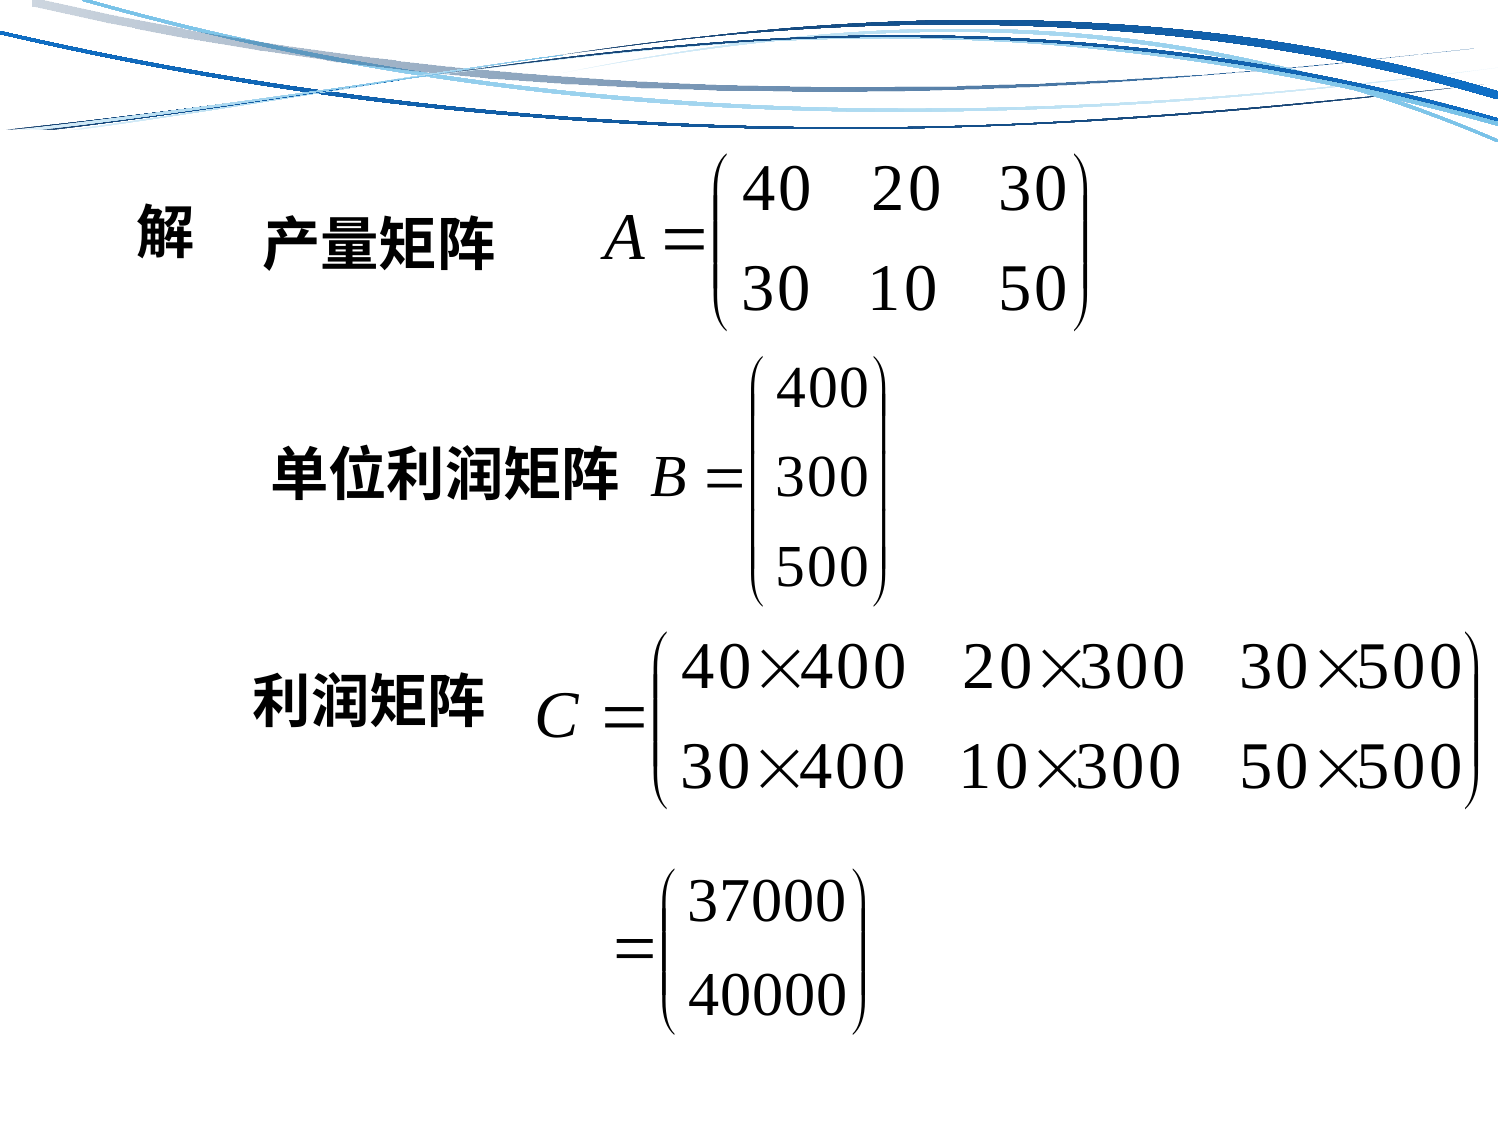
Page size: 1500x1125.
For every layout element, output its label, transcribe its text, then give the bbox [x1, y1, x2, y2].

text_box 利润矩阵 [149, 656, 526, 742]
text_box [601, 858, 882, 1046]
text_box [6, 7, 1499, 143]
text_box 单位利润矩阵 [224, 429, 639, 514]
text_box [639, 342, 904, 620]
text_box [32, 0, 74, 7]
text_box [82, 0, 115, 7]
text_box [589, 142, 1106, 343]
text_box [526, 620, 1499, 821]
text_box 解 [71, 188, 260, 273]
text_box 产量矩阵 [194, 199, 563, 285]
